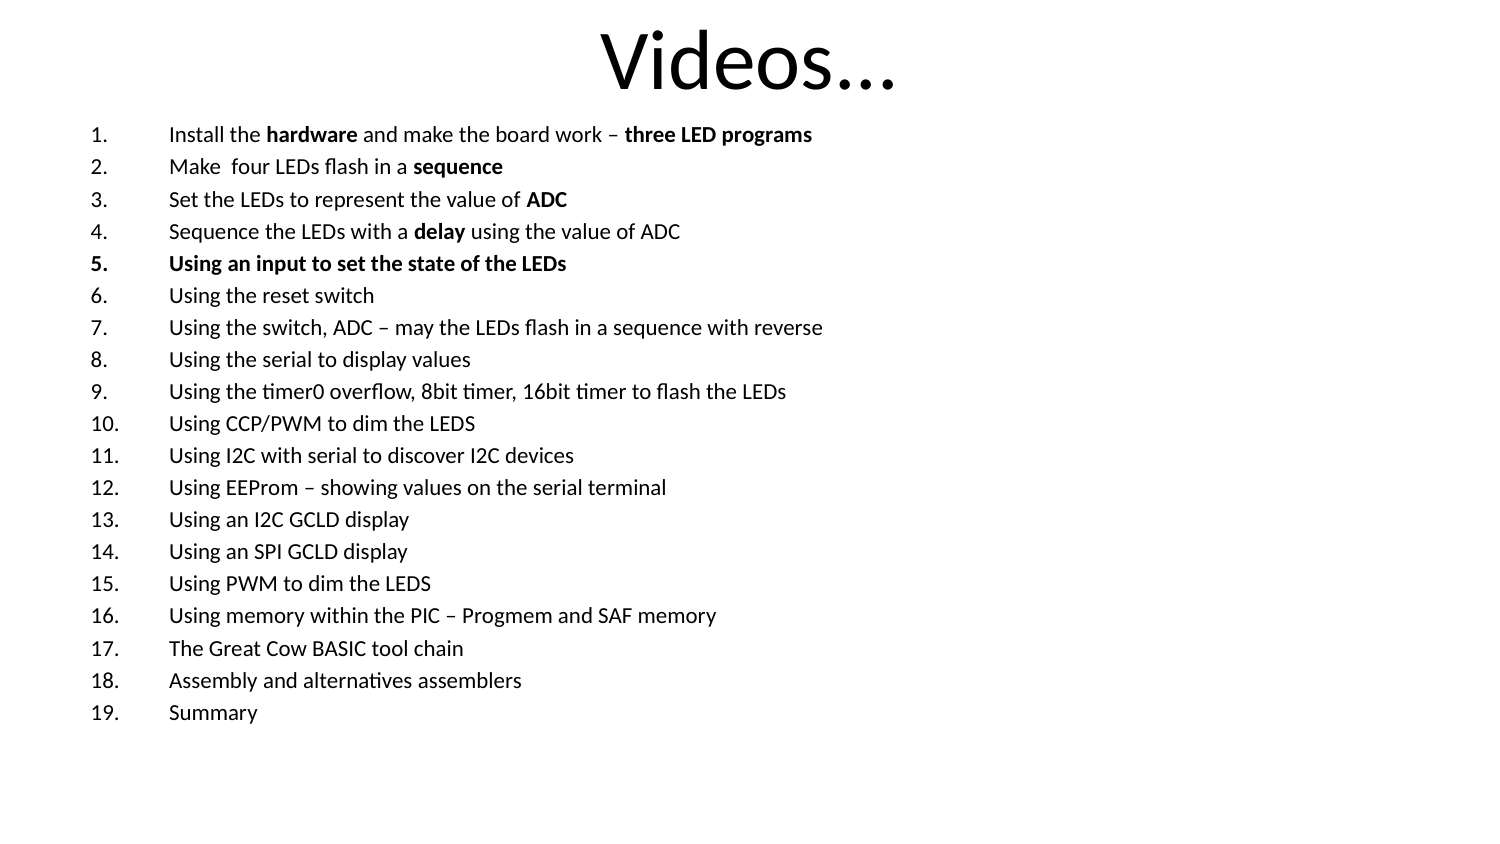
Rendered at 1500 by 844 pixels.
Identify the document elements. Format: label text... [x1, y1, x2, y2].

title Videos... [75, 0, 1425, 126]
list Install the hardware and make the board work – three LED programs Make four LEDs flash in a sequence Set the LEDs to represent the value of ADC Sequence the LEDs with a delay using the value of ADC Using an input to set the state of the LEDs Using the reset switch Using the switch, ADC – may the LEDs flash in a sequence with reverse Using the serial to display values Using the timer0 overflow, 8bit timer, 16bit timer to flash the LEDs Using CCP/PWM to dim the LEDS Using I2C with serial to discover I2C devices Using EEProm – showing values on the serial terminal Using an I2C GCLD display Using an SPI GCLD display Using PWM to dim the LEDS Using memory within the PIC – Progmem and SAF memory The Great Cow BASIC tool chain Assembly and alternatives assemblers Summary [76, 113, 1427, 670]
